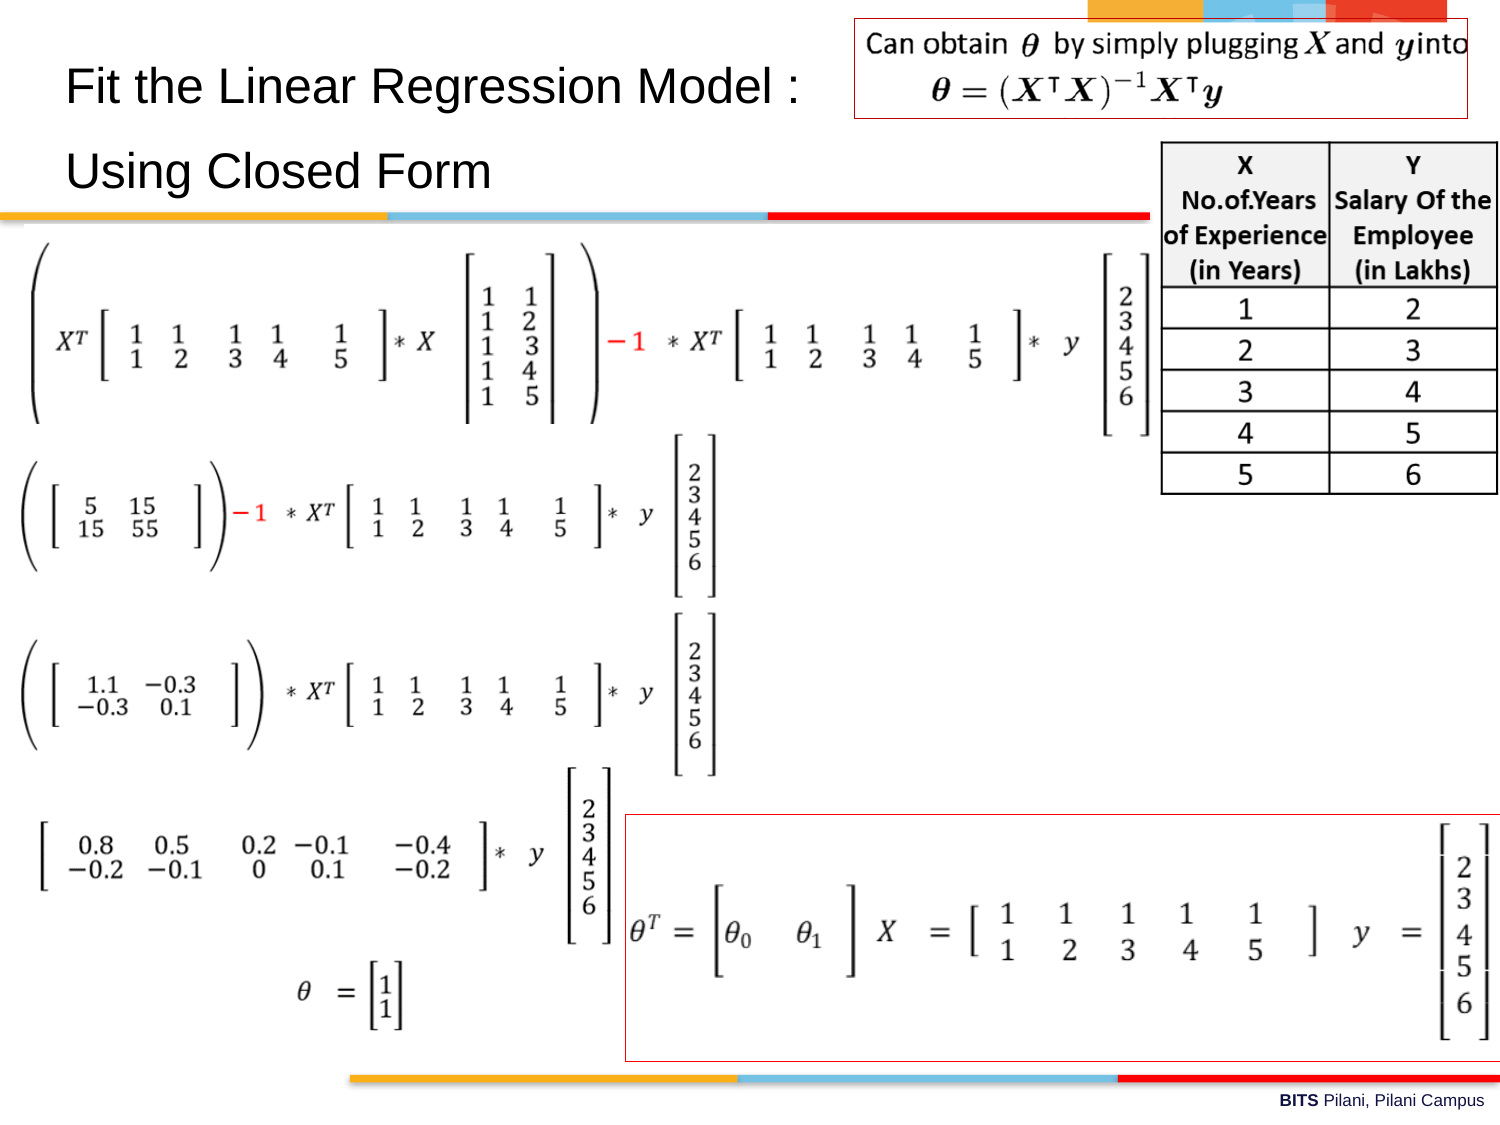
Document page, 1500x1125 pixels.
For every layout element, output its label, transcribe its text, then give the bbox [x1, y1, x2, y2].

picture [854, 0, 1468, 119]
picture [1160, 137, 1500, 514]
picture [625, 813, 1500, 1063]
picture [0, 224, 1153, 1048]
text_box Fit the Linear Regression Model : Using Closed Form [49, 24, 1088, 213]
